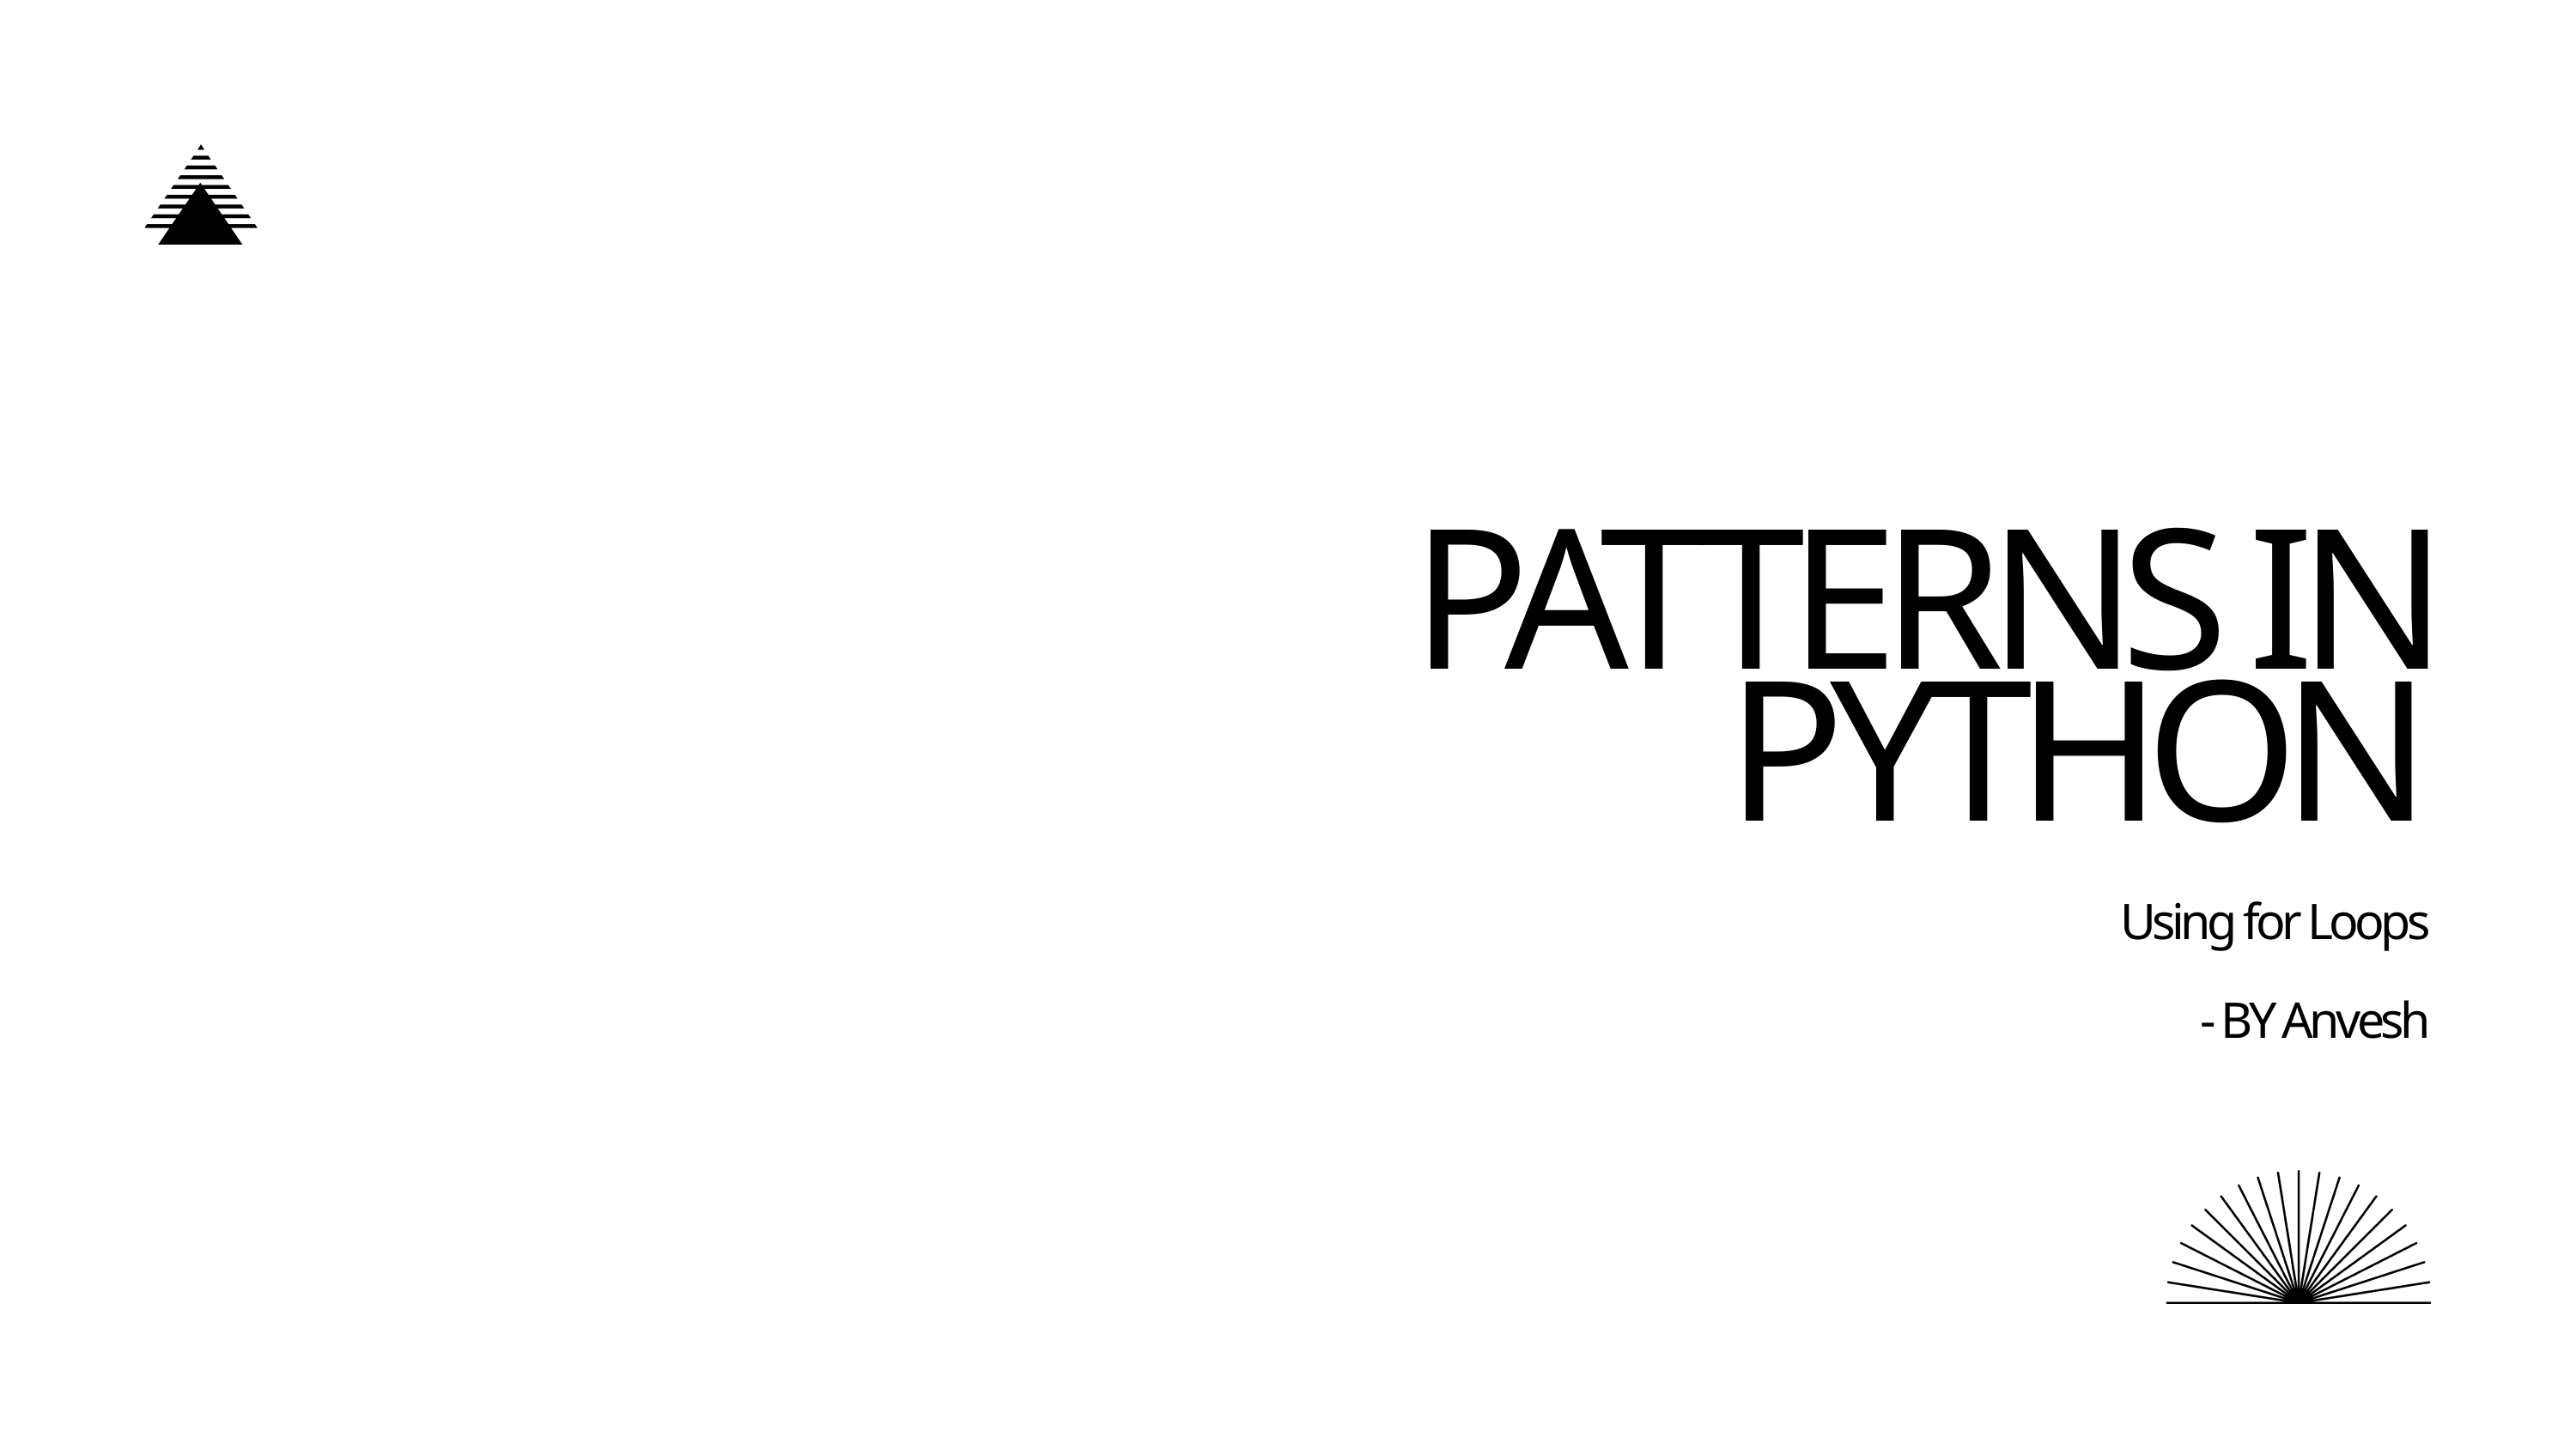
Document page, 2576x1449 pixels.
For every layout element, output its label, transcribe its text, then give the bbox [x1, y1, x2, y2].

text_box PATTERNS IN PYTHON [913, 556, 2432, 860]
text_box Using for Loops - BY Anvesh [1110, 900, 2432, 1048]
text_box [2166, 1170, 2432, 1304]
text_box [144, 144, 258, 245]
